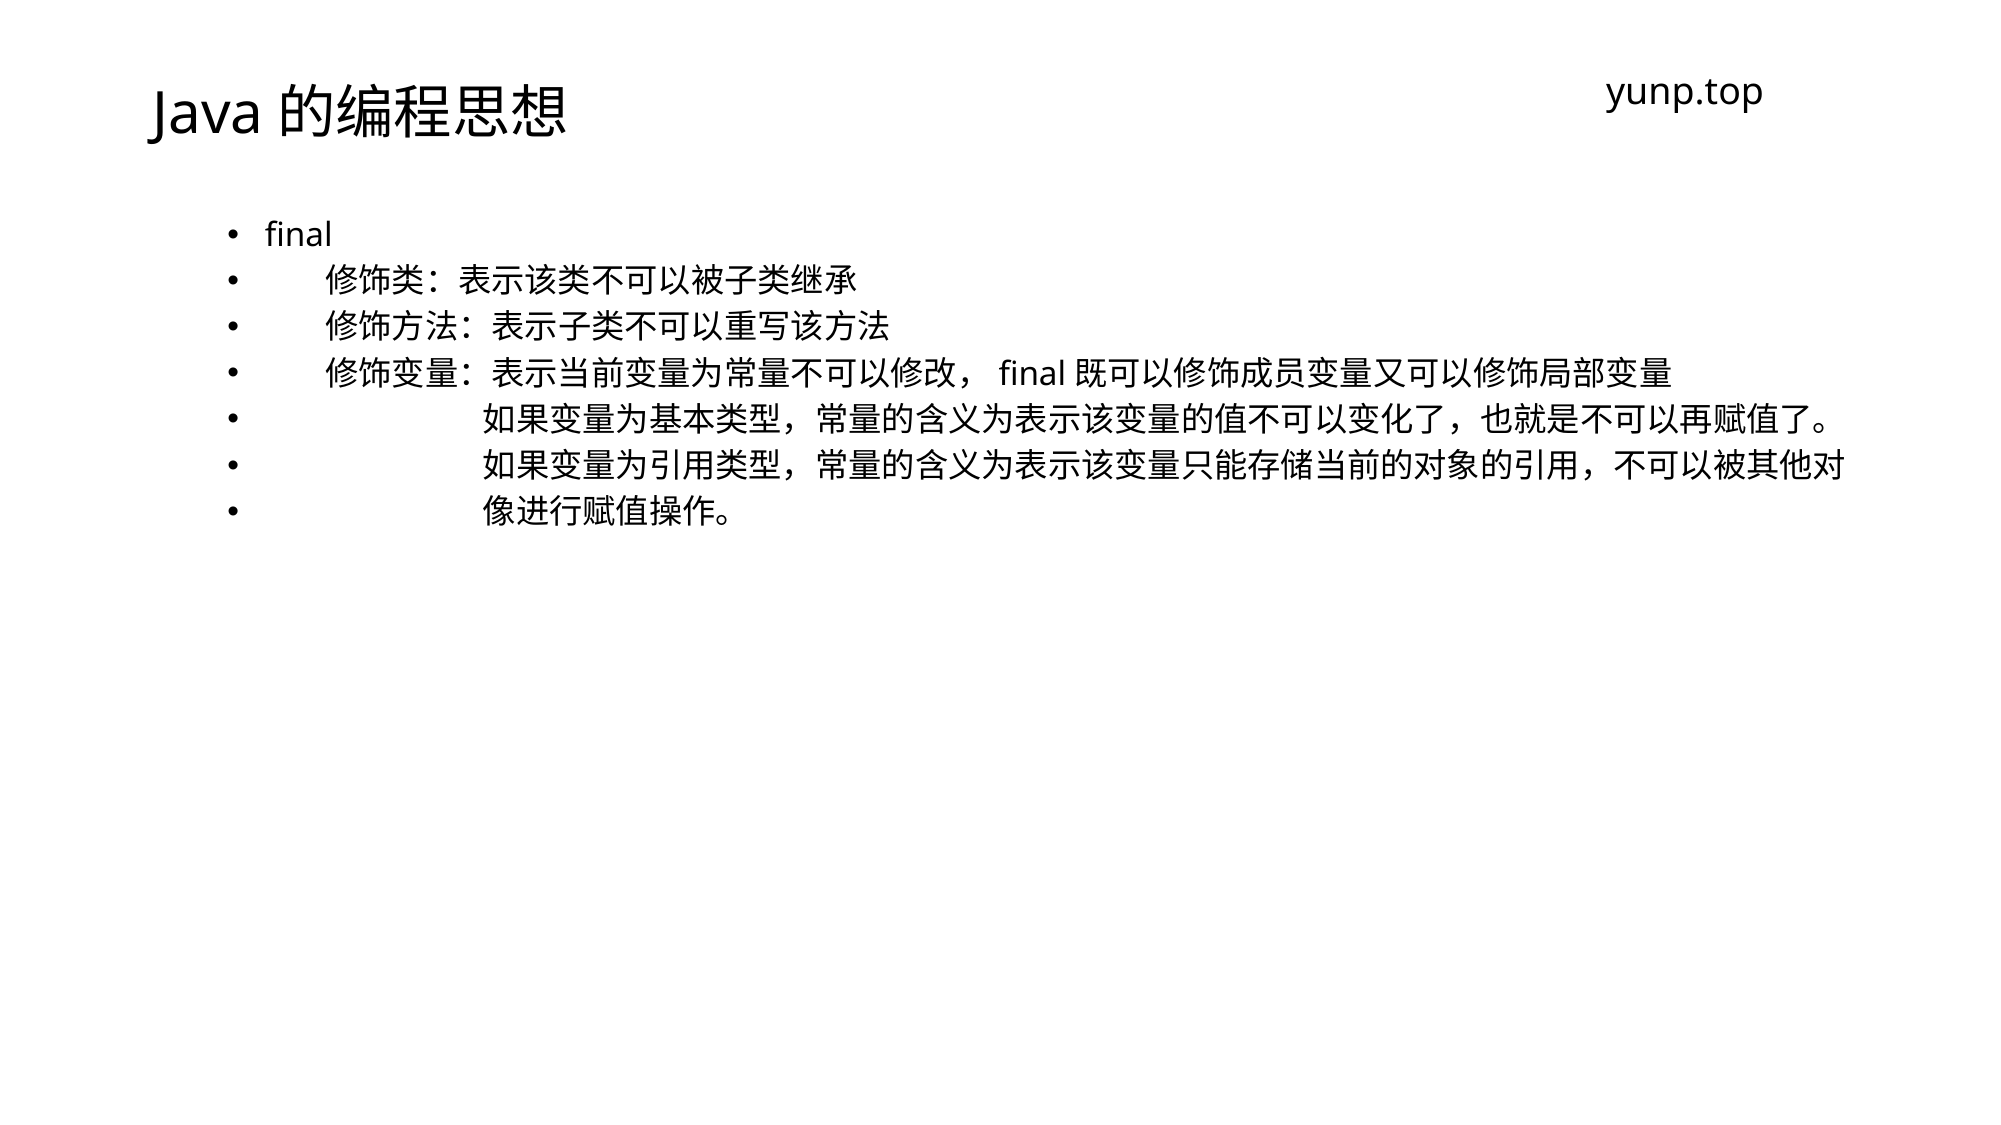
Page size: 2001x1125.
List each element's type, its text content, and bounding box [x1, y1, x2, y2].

list final 修饰类：表示该类不可以被子类继承 修饰方法：表示子类不可以重写该方法 修饰变量：表示当前变量为常量不可以修改，final既可以修饰成员变量又可以修饰局部变量 如果变量为基本类型，常量的含义为表示该变量的值不可以变化了，也就是不可以再赋值了。 如果变量为引用类型，常量的含义为表示该变量只能存储当前的对象的引用，不可以被其他对 像进行赋值操作。 [137, 210, 1863, 1066]
text_box yunp.top [1591, 59, 1844, 120]
title Java的编程思想 [137, 59, 1592, 171]
